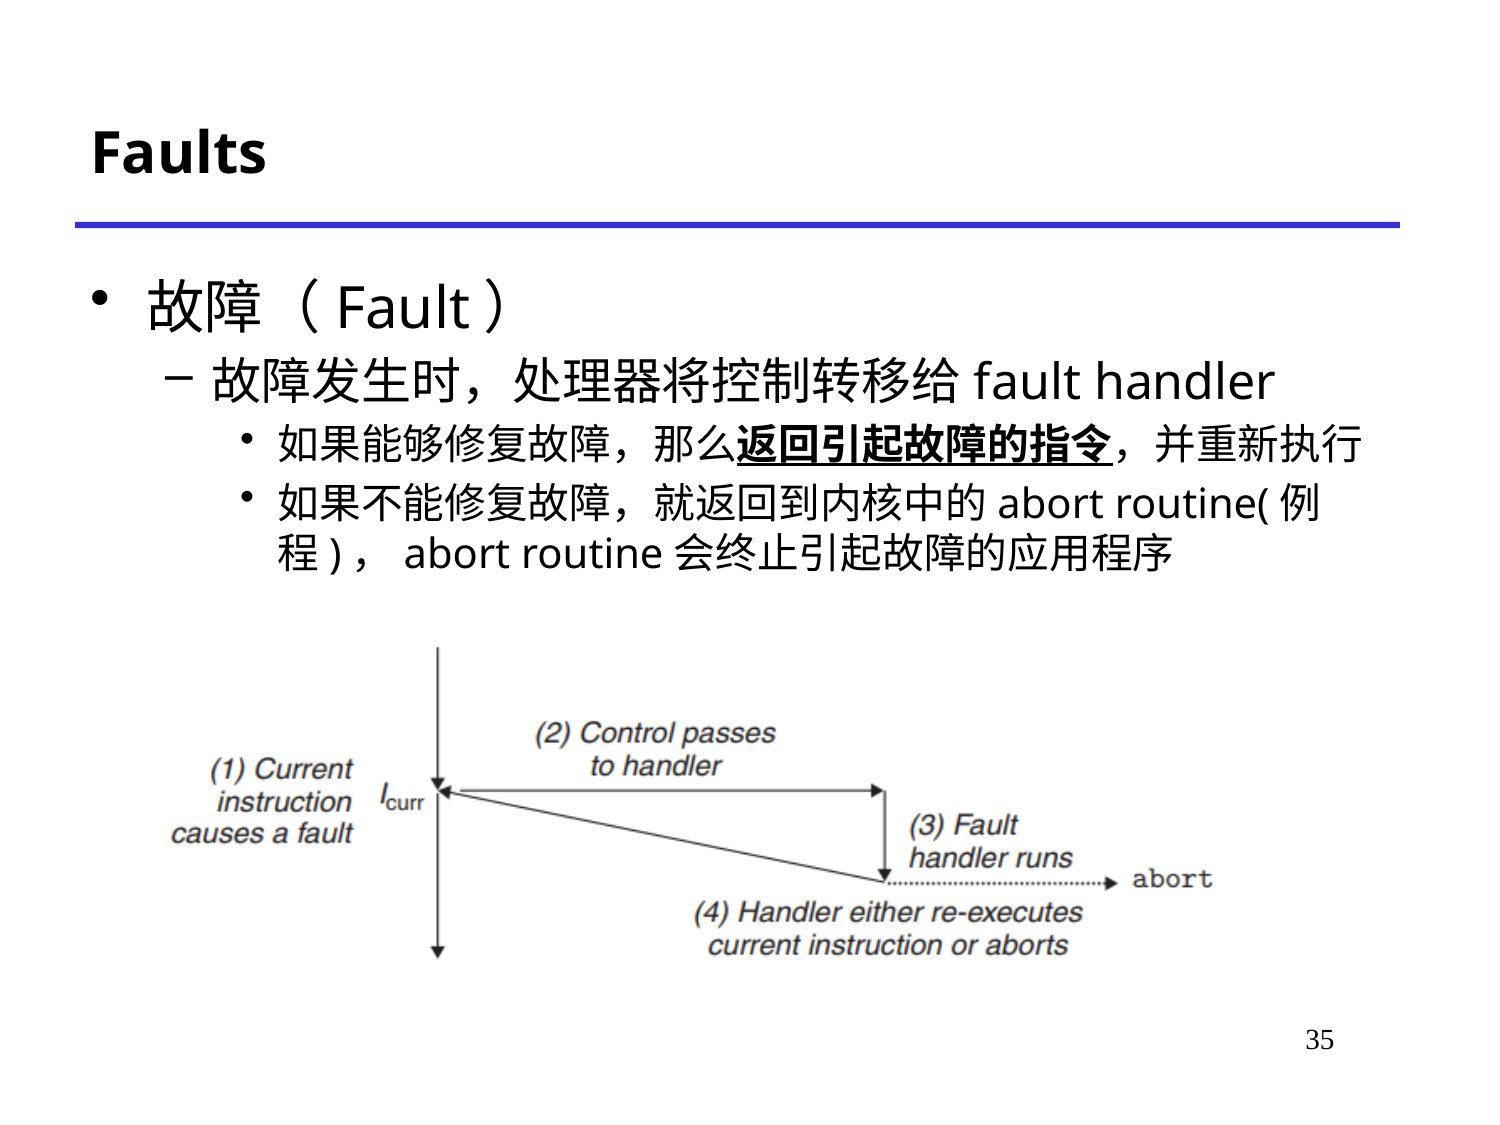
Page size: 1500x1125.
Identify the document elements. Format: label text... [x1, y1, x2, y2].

title Faults [75, 75, 1400, 225]
slide_number * [1137, 1012, 1350, 1088]
picture [150, 603, 1244, 1029]
list 故障（Fault） 故障发生时，处理器将控制转移给fault handler 如果能够修复故障，那么返回引起故障的指令，并重新执行 如果不能修复故障，就返回到内核中的abort routine(例程)，abort routine会终止引起故障的应用程序 [75, 262, 1438, 988]
